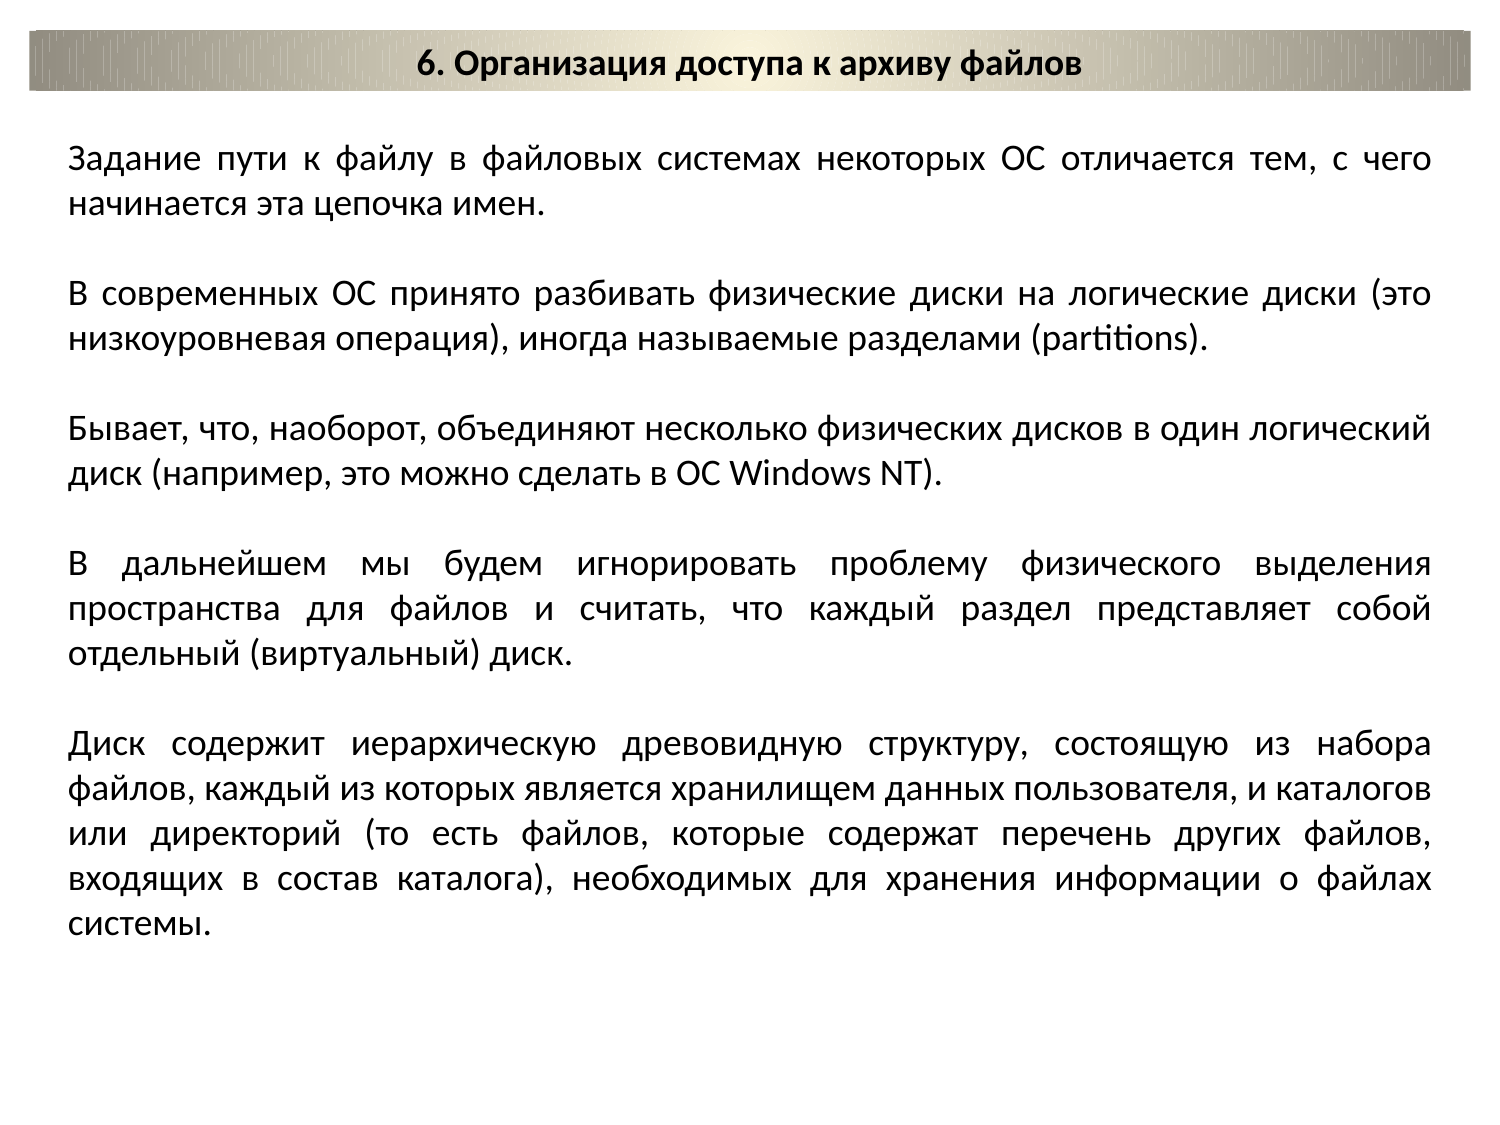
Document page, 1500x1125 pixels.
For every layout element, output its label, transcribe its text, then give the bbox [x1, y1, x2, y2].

text_box 6. Организация доступа к архиву файлов [29, 30, 1471, 91]
text_box Задание пути к файлу в файловых системах некоторых ОС отличается тем, с чего начинается эта цепочка имен. В современных ОС принято разбивать физические диски на логические диски (это низкоуровневая операция), иногда называемые разделами (partitions). Бывает, что, наоборот, объединяют несколько физических дисков в один логический диск (например, это можно сделать в ОС Windows NT). В дальнейшем мы будем игнорировать проблему физического выделения пространства для файлов и считать, что каждый раздел представляет собой отдельный (виртуальный) диск. Диск содержит иерархическую древовидную структуру, состоящую из набора файлов, каждый из которых является хранилищем данных пользователя, и каталогов или директорий (то есть файлов, которые содержат перечень других файлов, входящих в состав каталога), необходимых для хранения информации о файлах системы. [53, 125, 1448, 951]
